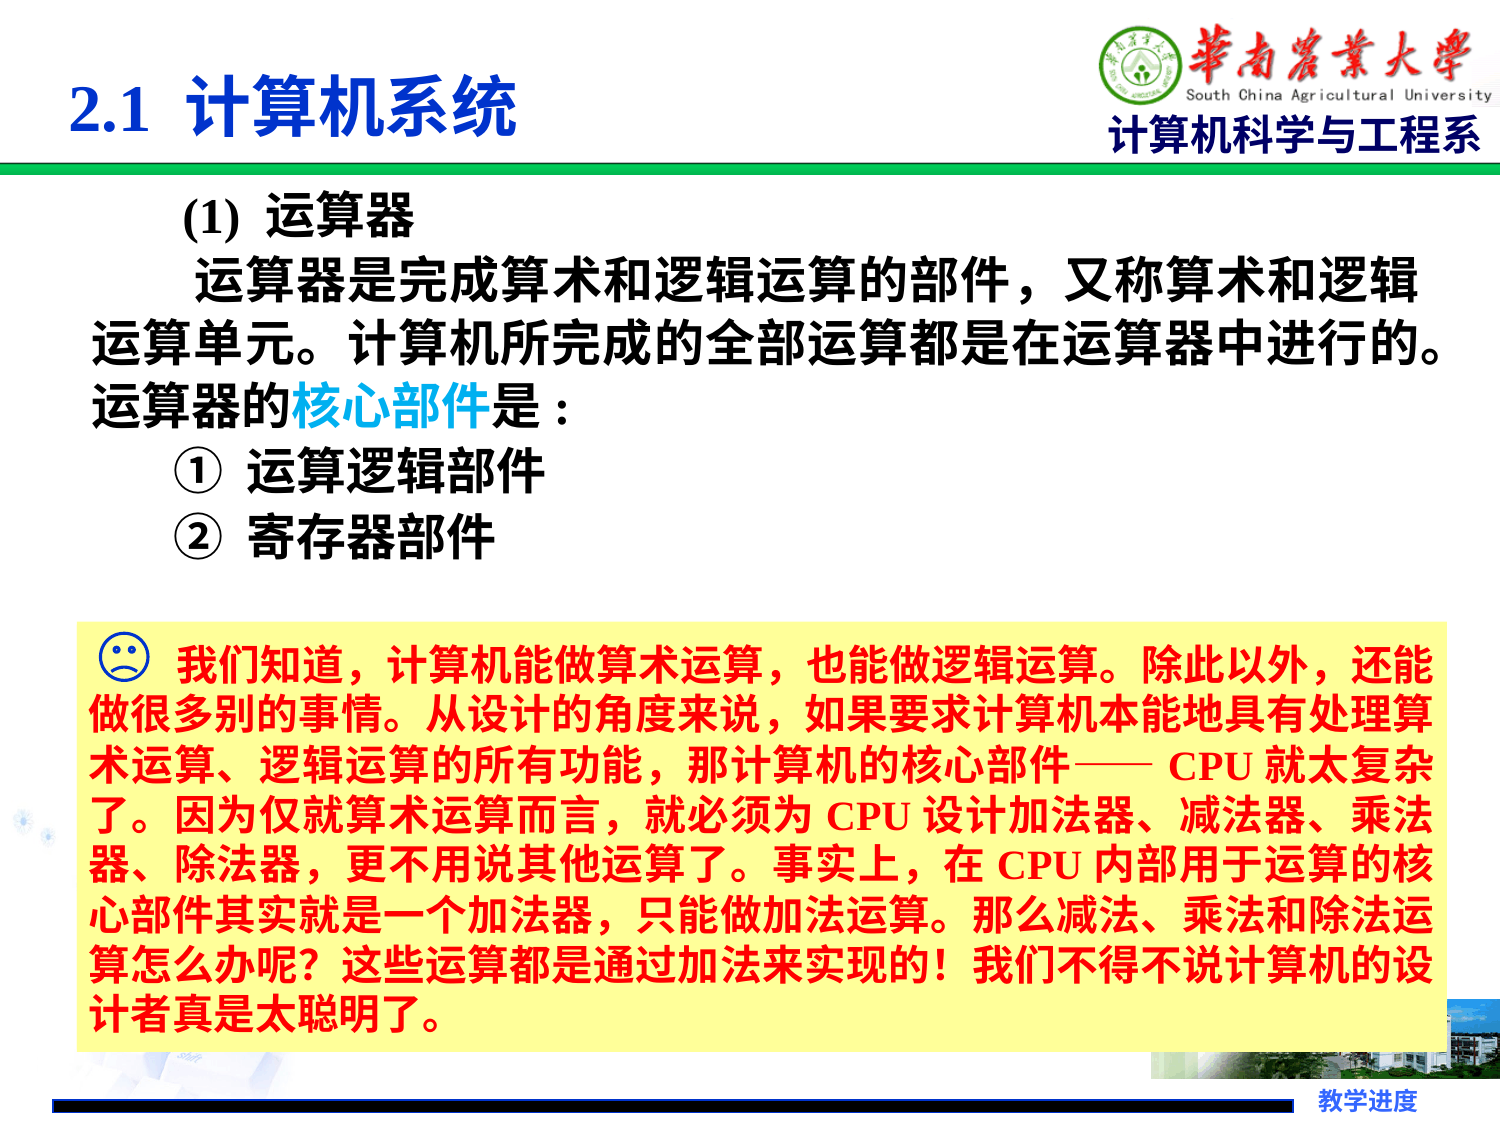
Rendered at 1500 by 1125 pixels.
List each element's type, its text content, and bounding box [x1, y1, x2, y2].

list (1) 运算器 运算器是完成算术和逻辑运算的部件，又称算术和逻辑运算单元。计算机所完成的全部运算都是在运算器中进行的。运算器的核心部件是: ① 运算逻辑部件 ② 寄存器部件 [76, 172, 1436, 587]
picture [0, 680, 302, 1118]
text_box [76, 621, 1448, 1053]
picture [1092, 18, 1500, 107]
title 2.1 计算机系统 [53, 54, 1116, 156]
picture [1151, 999, 1500, 1079]
picture [0, 162, 1500, 175]
